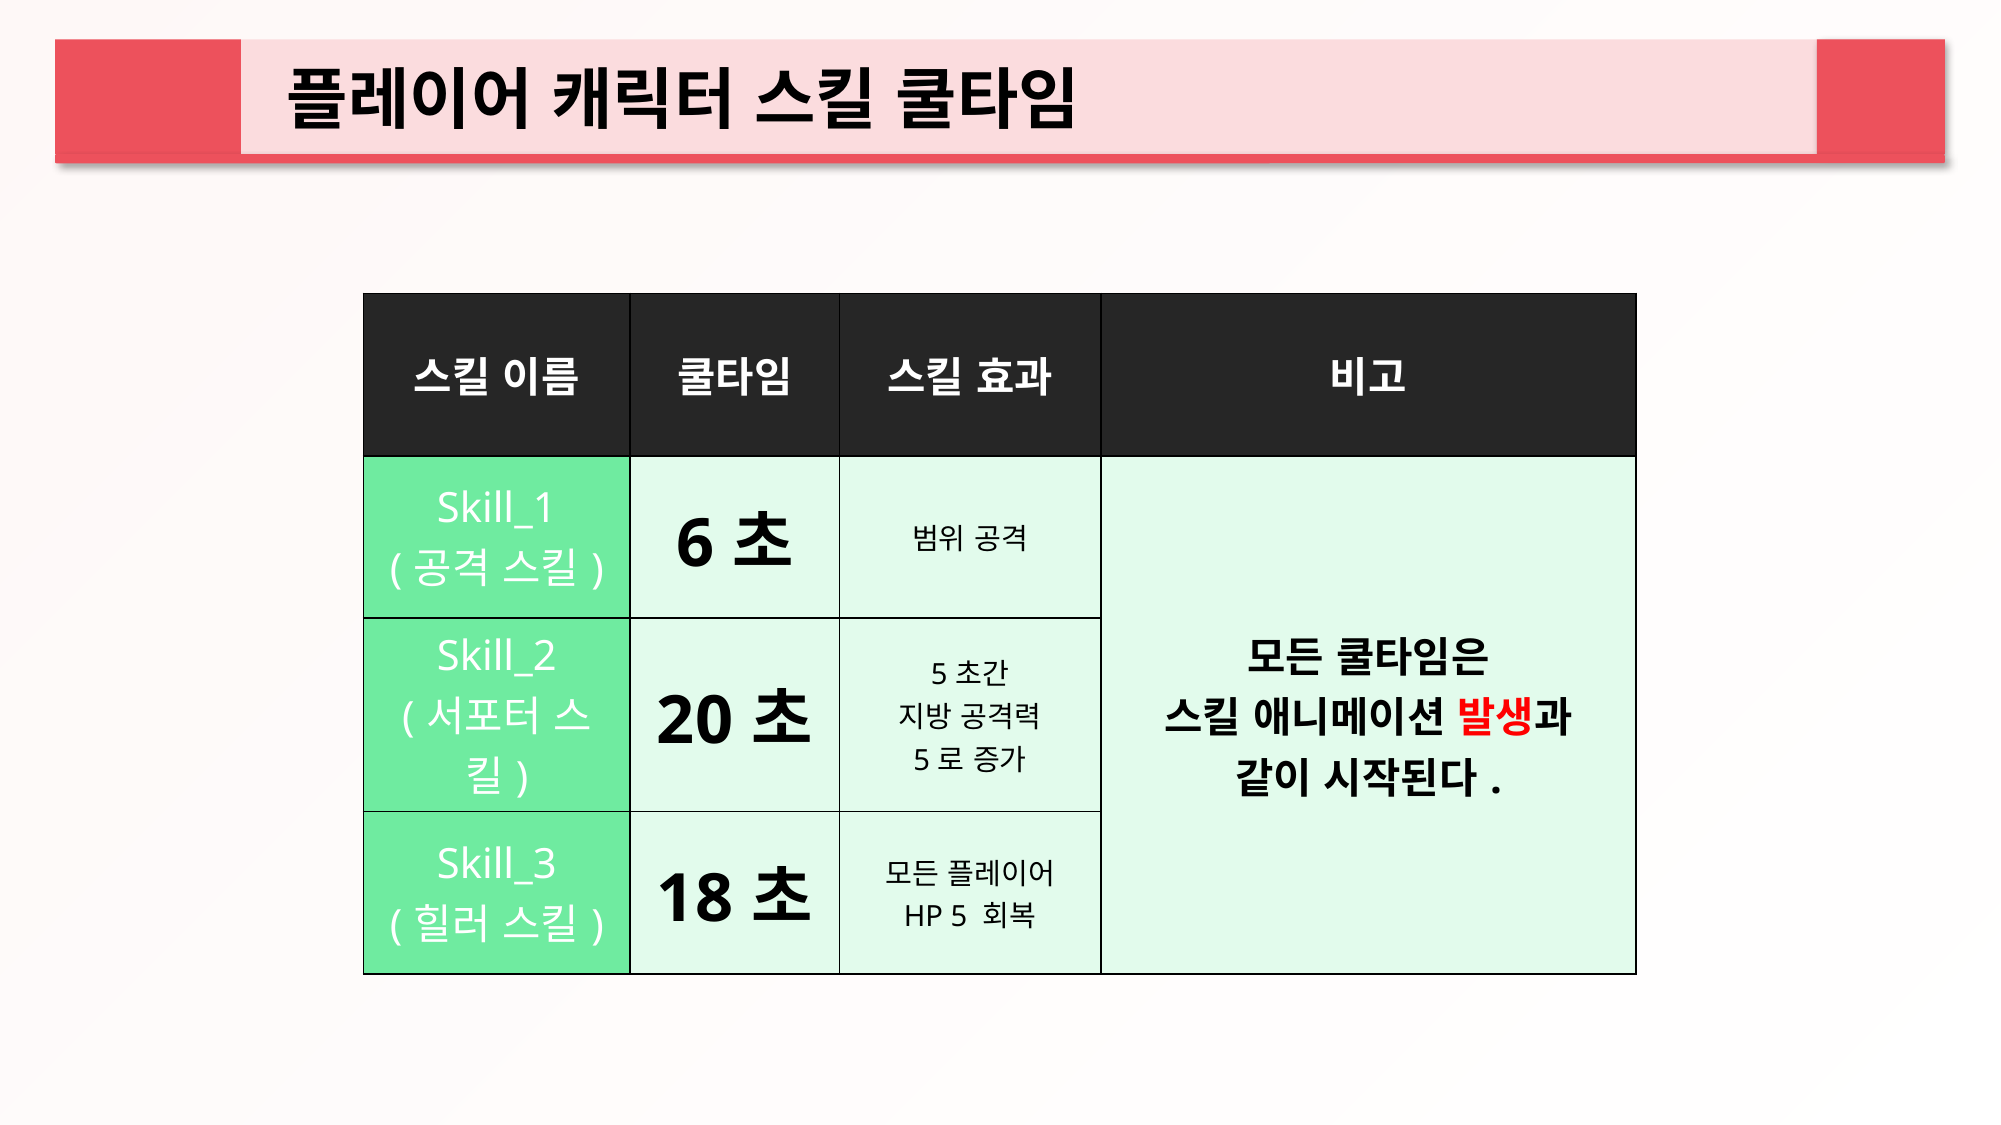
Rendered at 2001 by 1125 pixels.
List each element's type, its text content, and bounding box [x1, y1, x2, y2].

table_header 쿨타임 [631, 294, 839, 455]
text_box [54, 38, 242, 153]
text_box [53, 152, 1947, 165]
text_box [1816, 38, 1946, 151]
table_cell Skill_1 (공격 스킬) [364, 457, 629, 617]
table_cell 18초 [631, 812, 839, 973]
table_cell 20초 [631, 619, 839, 811]
text_box 플레이어 캐릭터 스킬 쿨타임 [242, 38, 1816, 150]
table_header 스킬 이름 [364, 294, 629, 455]
table_cell Skill_2 (서포터 스킬) [364, 619, 629, 811]
table_header 스킬 효과 [840, 294, 1100, 455]
table_cell 모든 쿨타임은 스킬 애니메이션 발생과 같이 시작된다. [1102, 457, 1635, 973]
table_cell 6초 [631, 457, 839, 617]
table_cell 모든 플레이어 HP 5 회복 [840, 812, 1100, 973]
table_cell 5초간 지방 공격력 5로 증가 [840, 619, 1100, 811]
table_cell 범위 공격 [840, 457, 1100, 617]
table_cell Skill_3 (힐러 스킬) [364, 812, 629, 973]
table_header 비고 [1102, 294, 1635, 455]
